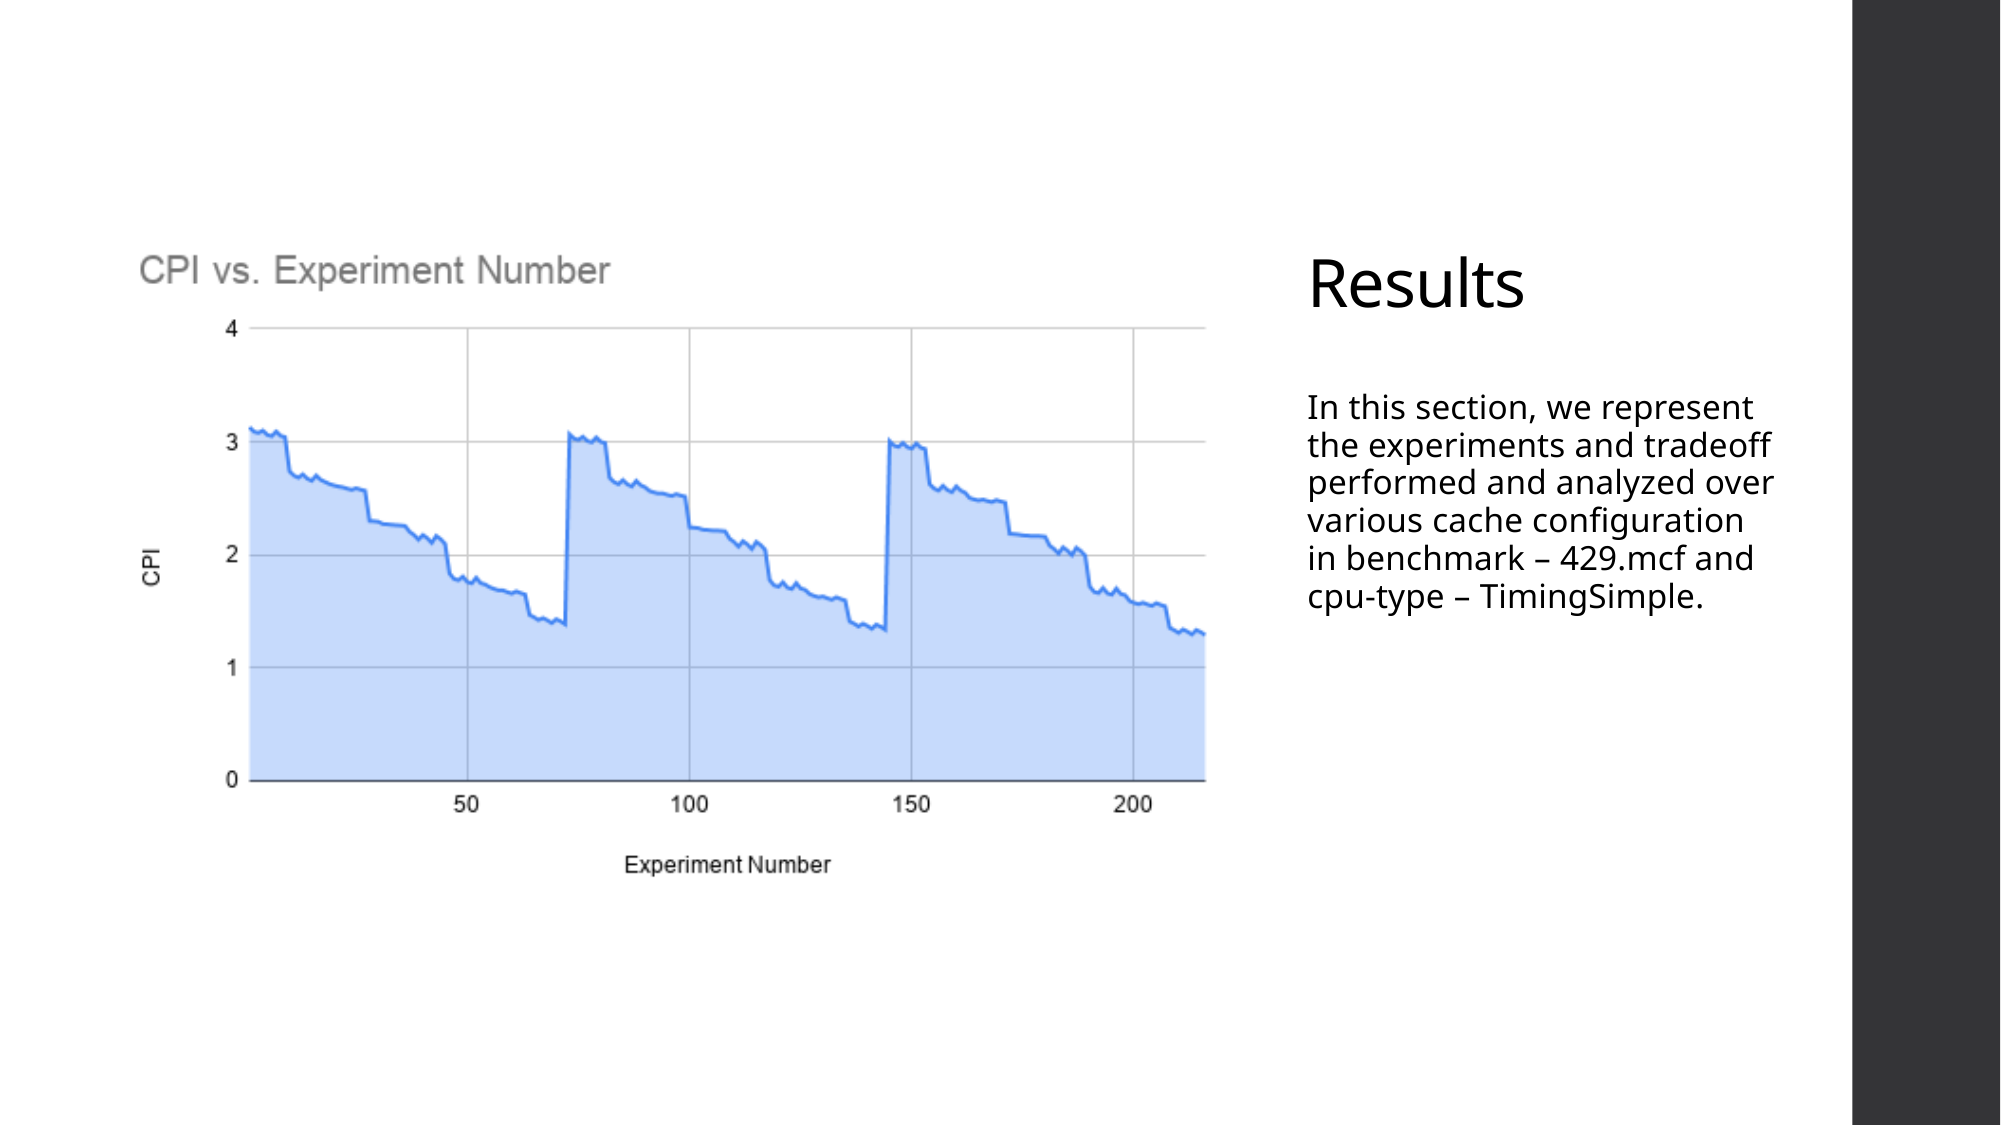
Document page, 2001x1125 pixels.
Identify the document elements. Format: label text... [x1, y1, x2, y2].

text_box [1247, 442, 2000, 517]
picture [103, 212, 1241, 915]
list In this section, we represent the experiments and tradeoff performed and analyzed over various cache configuration in benchmark – 429.mcf and cpu-type – TimingSimple. [1292, 381, 1797, 442]
list In this section, we represent the experiments and tradeoff performed and analyzed over various cache configuration in benchmark – 429.mcf and cpu-type – TimingSimple. [1292, 517, 1797, 1014]
title Results [1292, 104, 1797, 330]
